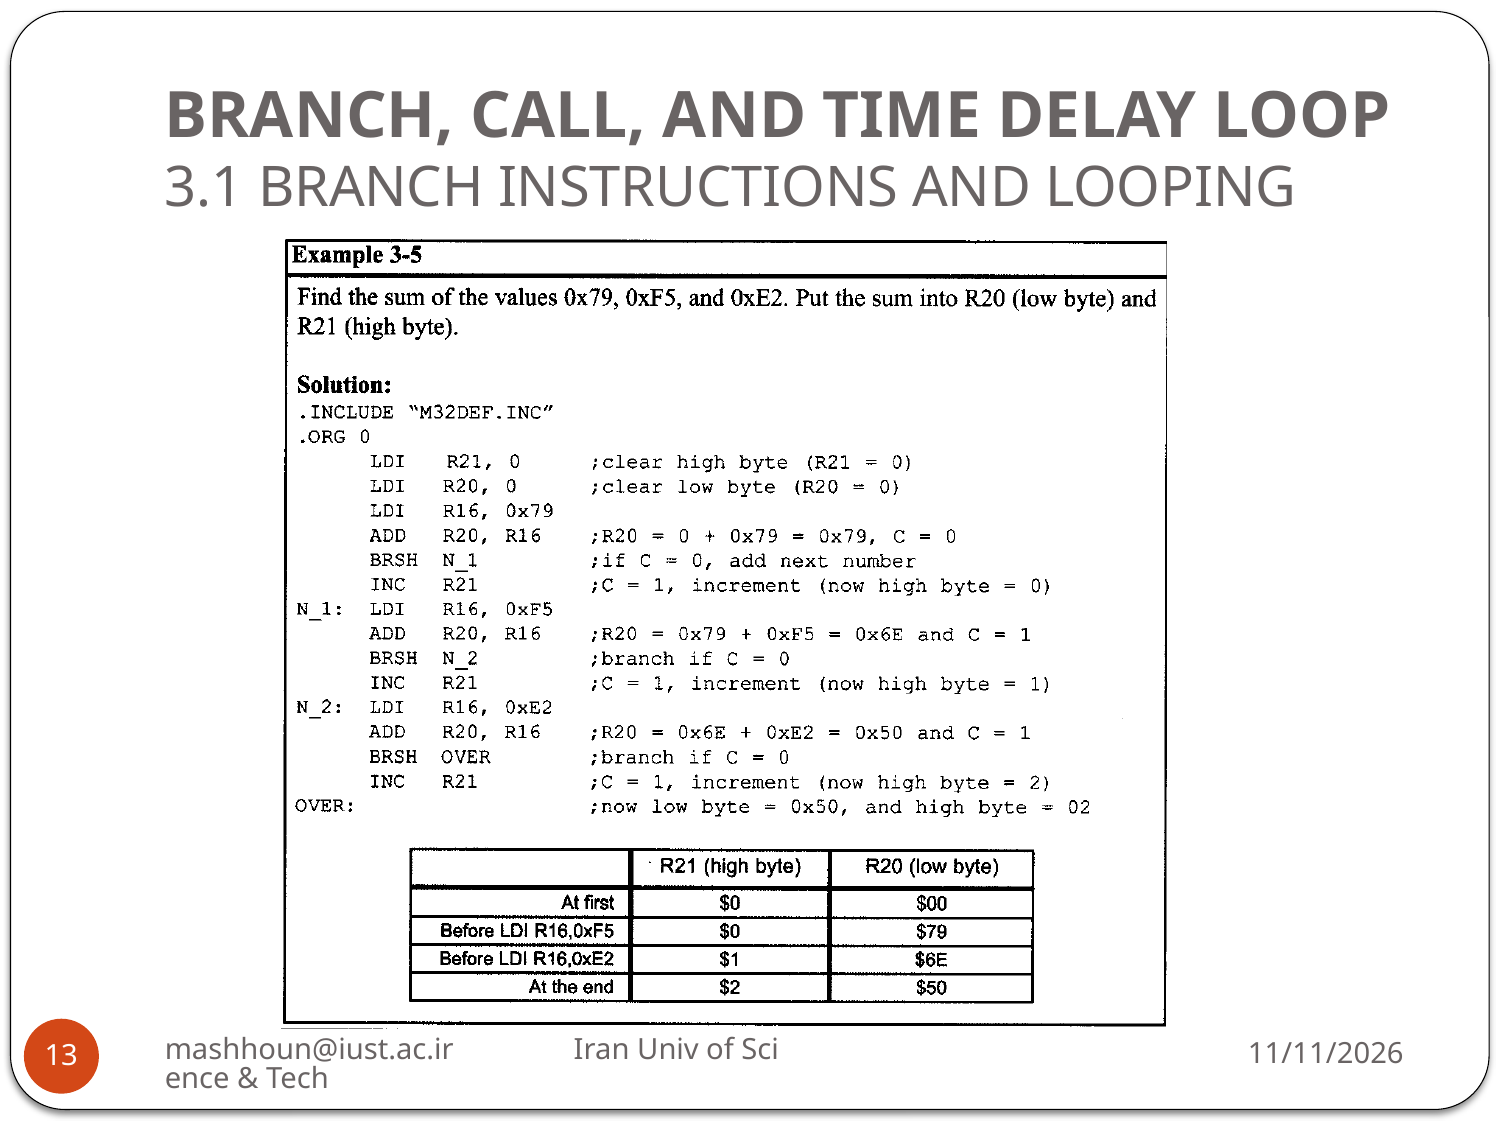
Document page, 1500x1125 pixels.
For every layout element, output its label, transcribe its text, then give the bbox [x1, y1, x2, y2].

title BRANCH, CALL, AND TIME DELAY LOOP 3.1 BRANCH INSTRUCTIONS AND LOOPING [150, 45, 1425, 233]
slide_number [1012, 1015, 1419, 1094]
footer mashhoun@iust.ac.ir Iran Univ of Science & Tech [150, 1012, 800, 1088]
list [280, 237, 1168, 1030]
slide_number 13 [23, 1018, 99, 1094]
